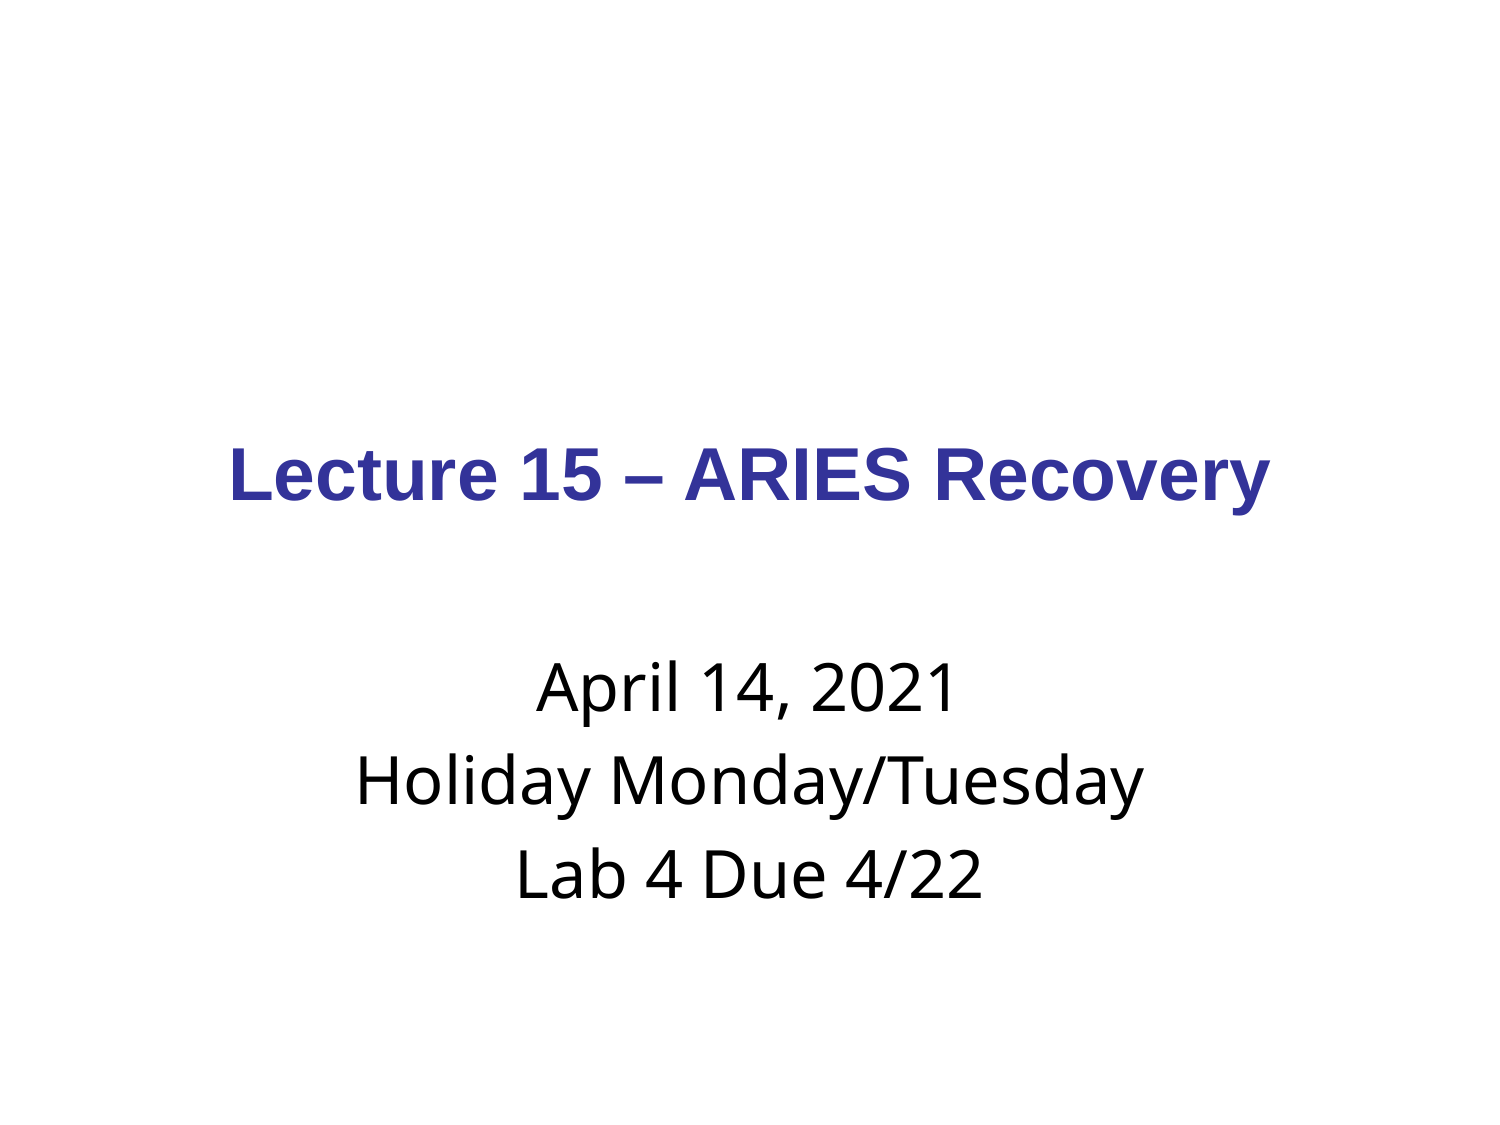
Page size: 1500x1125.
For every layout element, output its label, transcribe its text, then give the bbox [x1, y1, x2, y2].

title Lecture 15 – ARIES Recovery [112, 349, 1388, 591]
subtitle April 14, 2021 Holiday Monday/Tuesday Lab 4 Due 4/22 [225, 637, 1275, 925]
